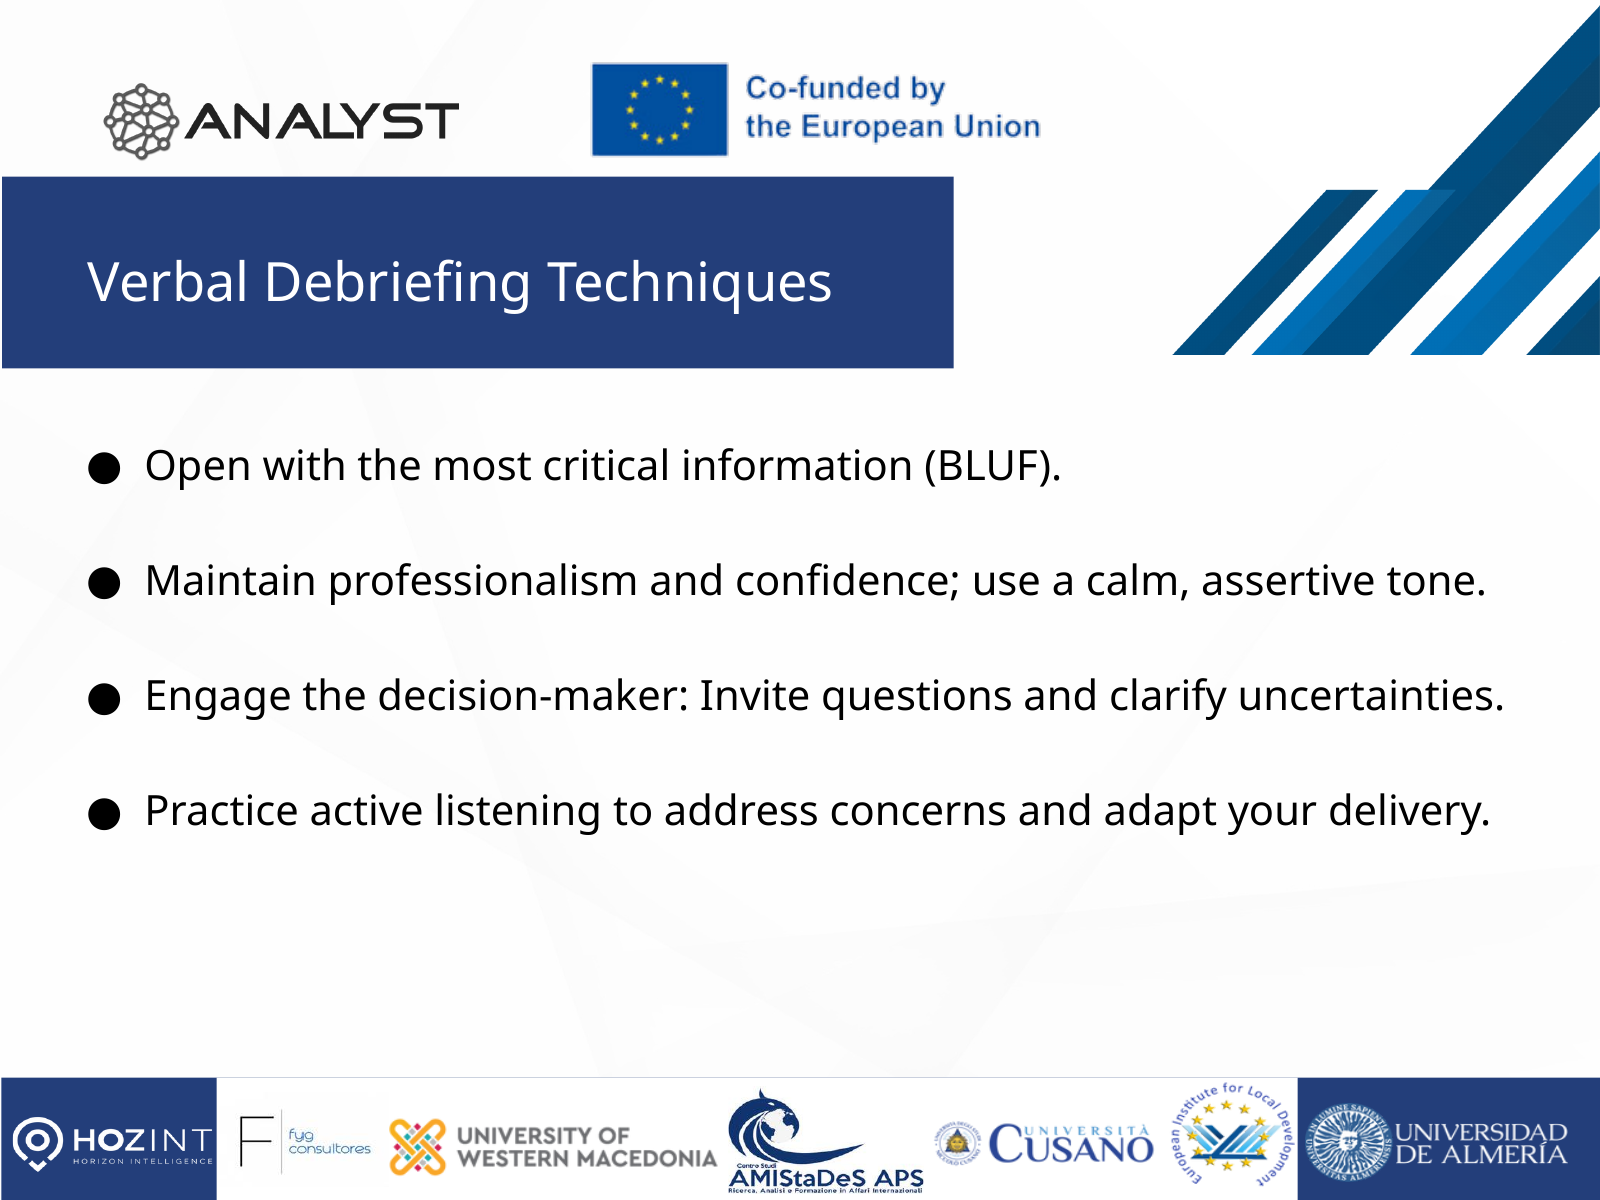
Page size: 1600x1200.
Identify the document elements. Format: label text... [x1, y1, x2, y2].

picture [80, 67, 483, 178]
text_box [0, 0, 1600, 1200]
text_box [2, 176, 954, 369]
text_box [586, 59, 1075, 163]
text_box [1, 1077, 1600, 1200]
text_box Verbal Debriefing Techniques [33, 222, 890, 327]
text_box [1172, 5, 1600, 355]
text_box Open with the most critical information (BLUF). Maintain professionalism and confidence; use a calm, assertive tone. Engage the decision-maker: Invite questions and clarify uncertainties. Practice active listening to address concerns and adapt your delivery. [54, 416, 1522, 849]
